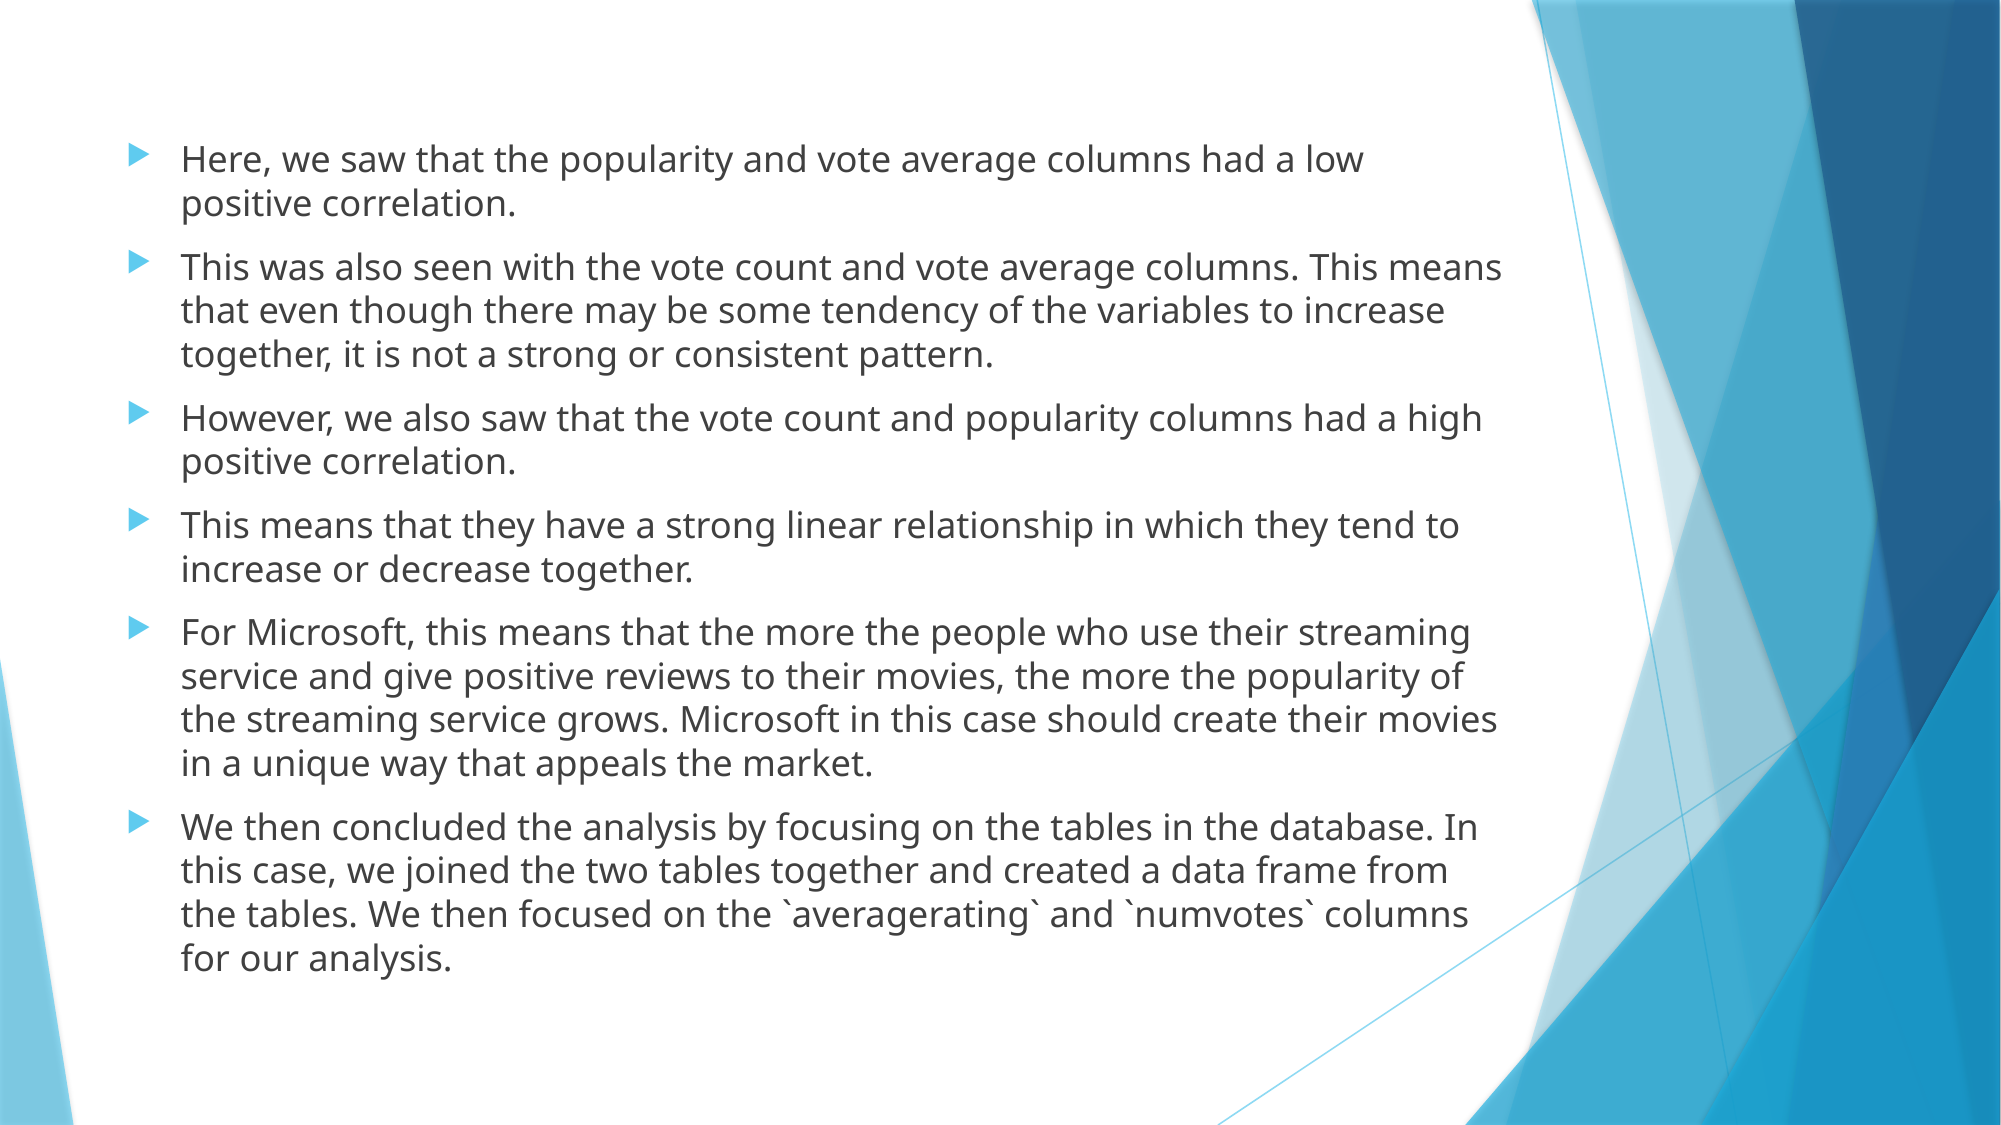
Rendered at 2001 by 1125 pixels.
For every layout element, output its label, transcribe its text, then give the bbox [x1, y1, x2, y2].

list Here, we saw that the popularity and vote average columns had a low positive correlation. This was also seen with the vote count and vote average columns. This means that even though there may be some tendency of the variables to increase together, it is not a strong or consistent pattern. However, we also saw that the vote count and popularity columns had a high positive correlation. This means that they have a strong linear relationship in which they tend to increase or decrease together. For Microsoft, this means that the more the people who use their streaming service and give positive reviews to their movies, the more the popularity of the streaming service grows. Microsoft in this case should create their movies in a unique way that appeals the market. We then concluded the analysis by focusing on the tables in the database. In this case, we joined the two tables together and created a data frame from the tables. We then focused on the `averagerating` and `numvotes` columns for our analysis. [111, 128, 1522, 992]
